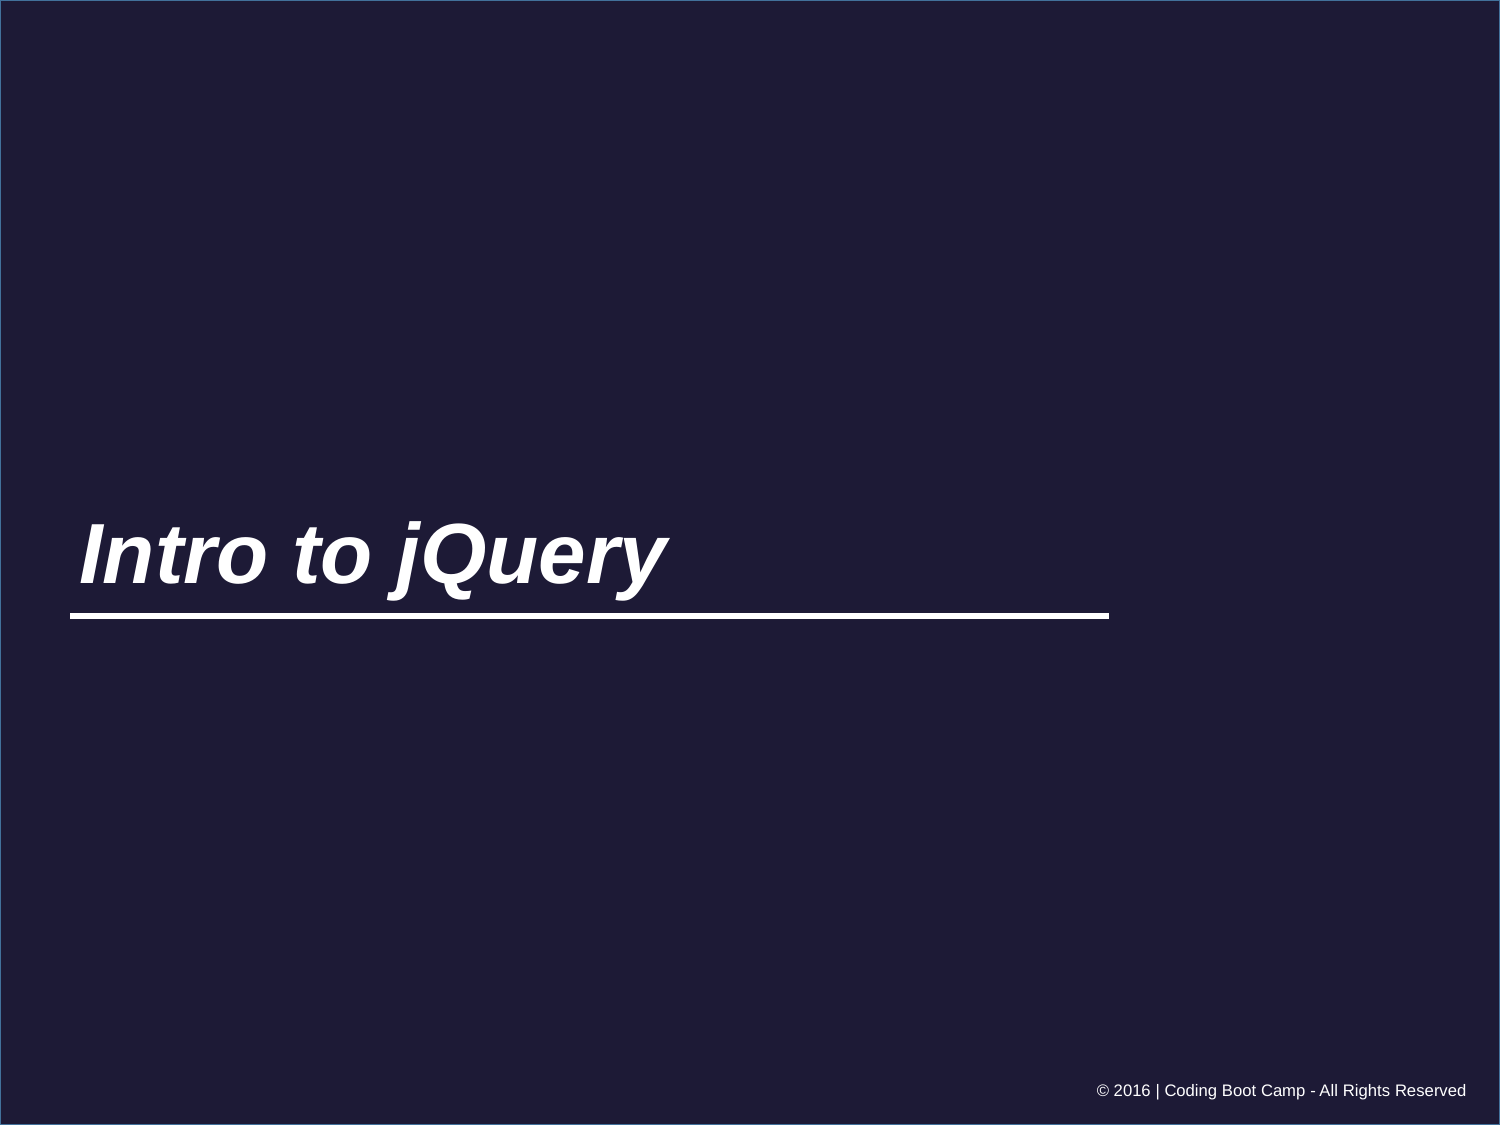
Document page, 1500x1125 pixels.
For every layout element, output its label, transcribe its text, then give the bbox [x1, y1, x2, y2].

title Intro to jQuery [64, 484, 1415, 628]
